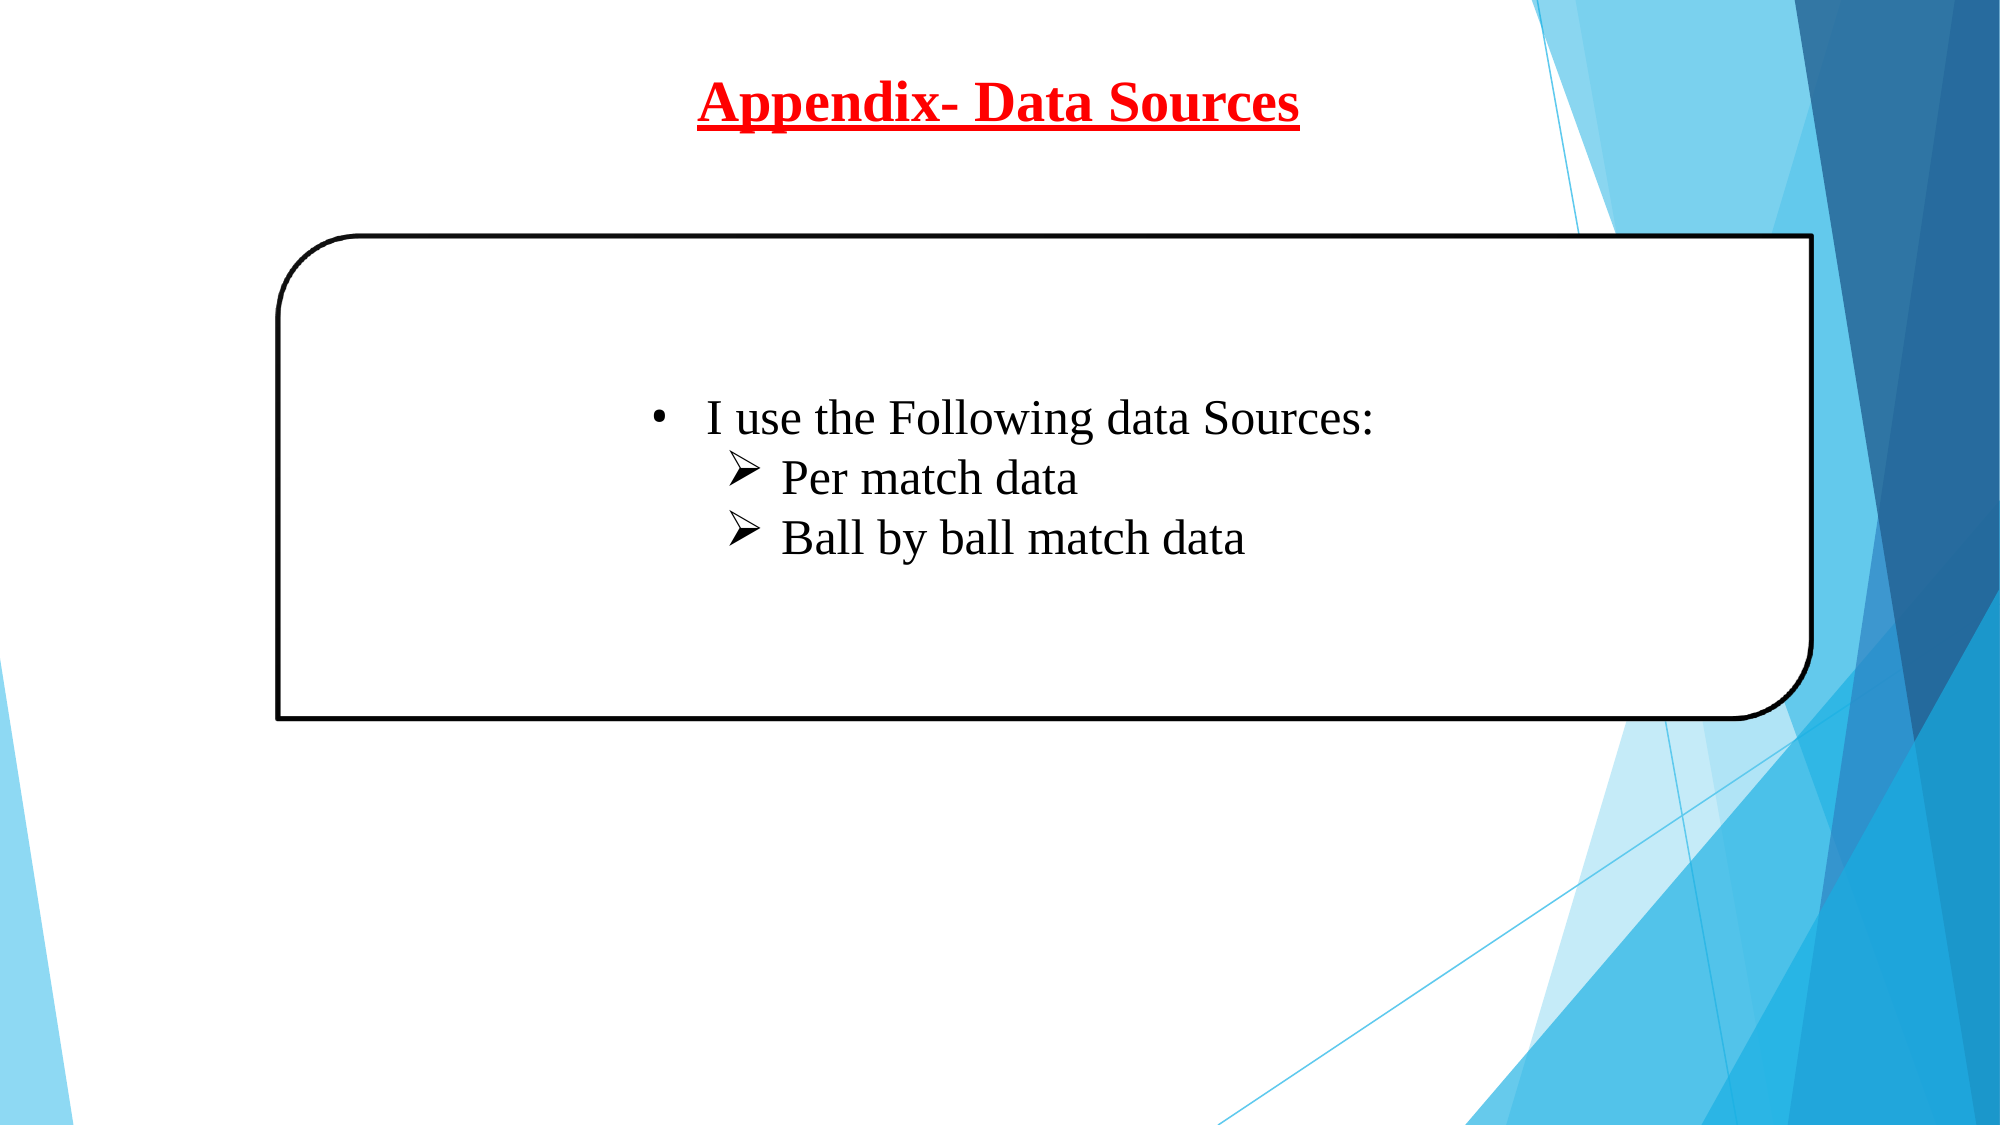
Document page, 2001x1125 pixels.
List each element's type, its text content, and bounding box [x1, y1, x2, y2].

title Appendix- Data Sources [695, 61, 1305, 228]
picture [271, 229, 1818, 725]
